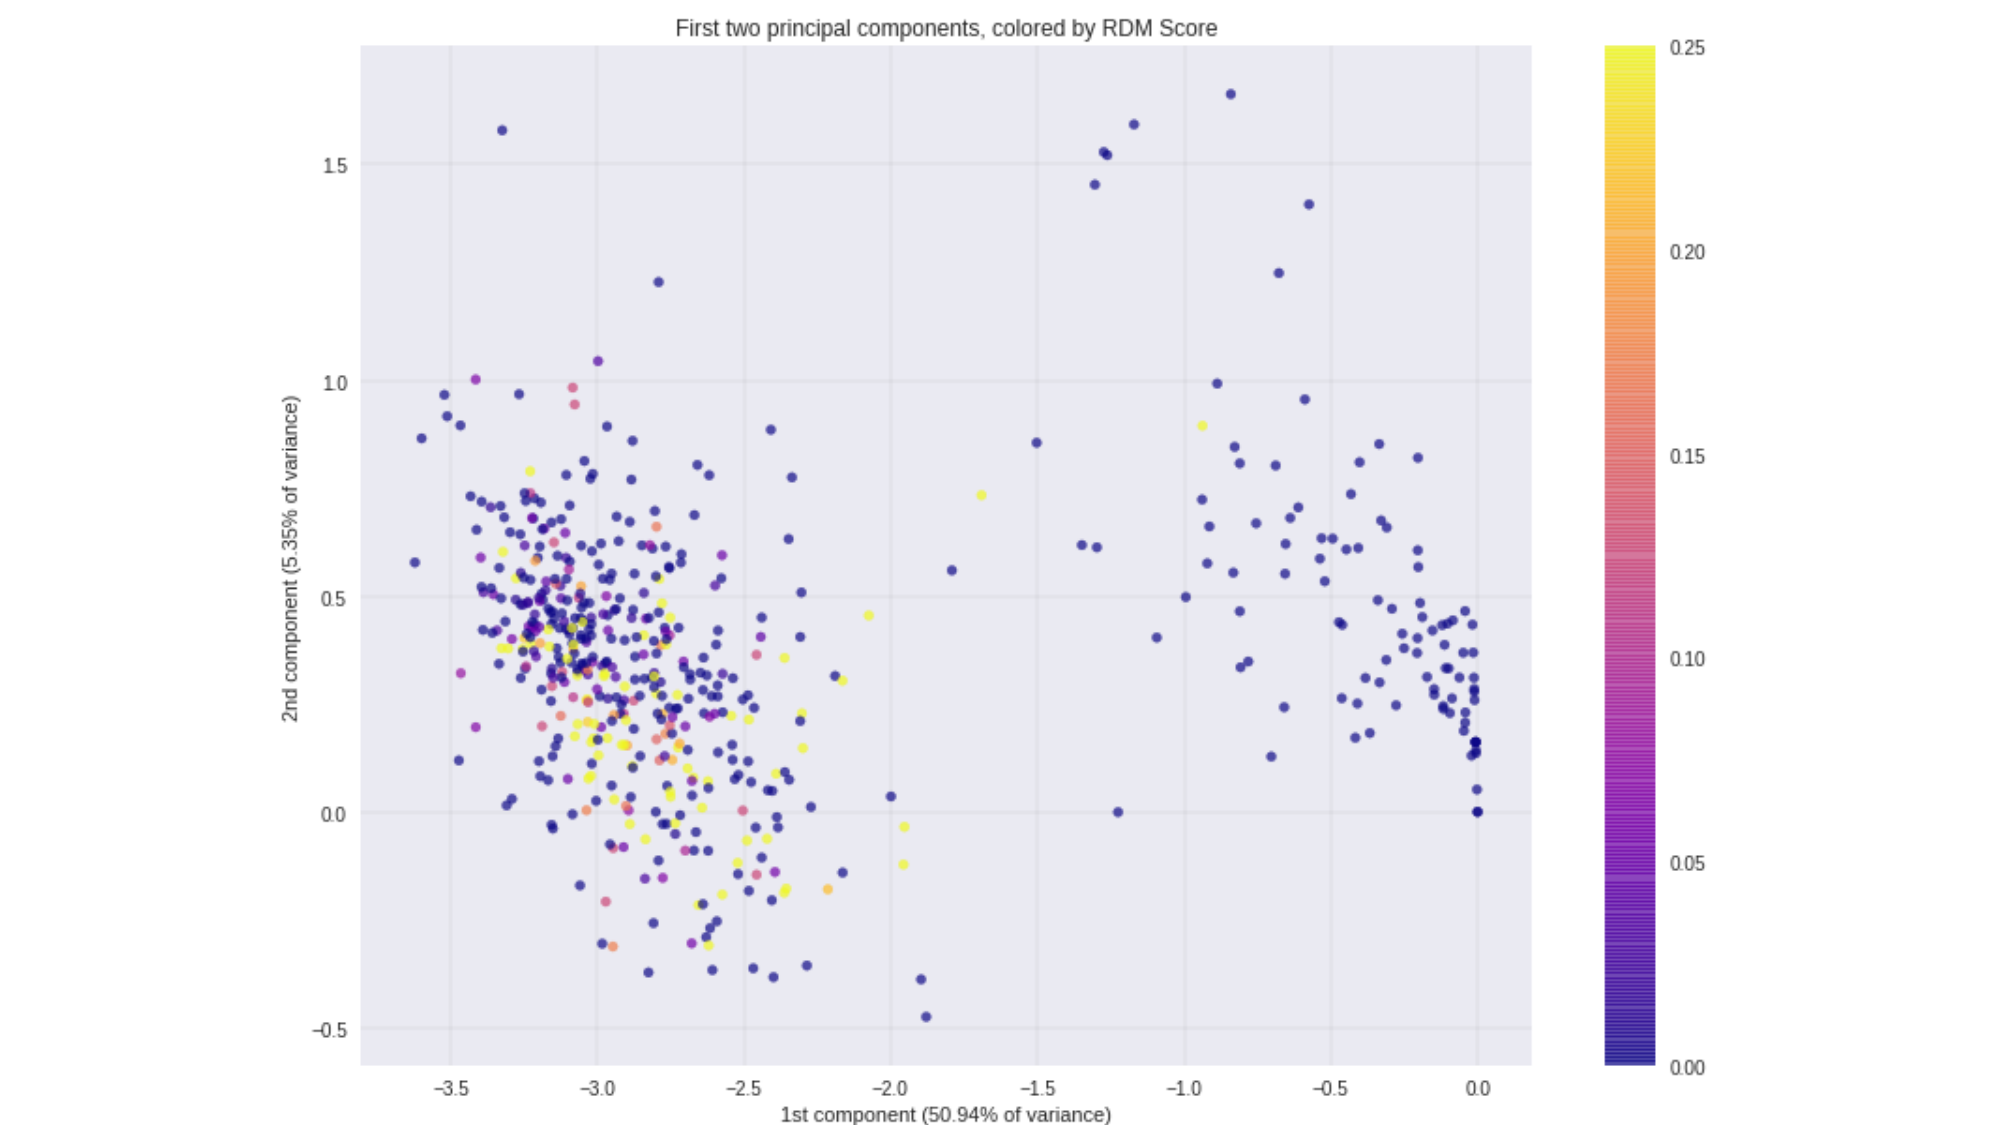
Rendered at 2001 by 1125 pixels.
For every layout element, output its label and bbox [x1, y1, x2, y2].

picture [258, 0, 1742, 1125]
